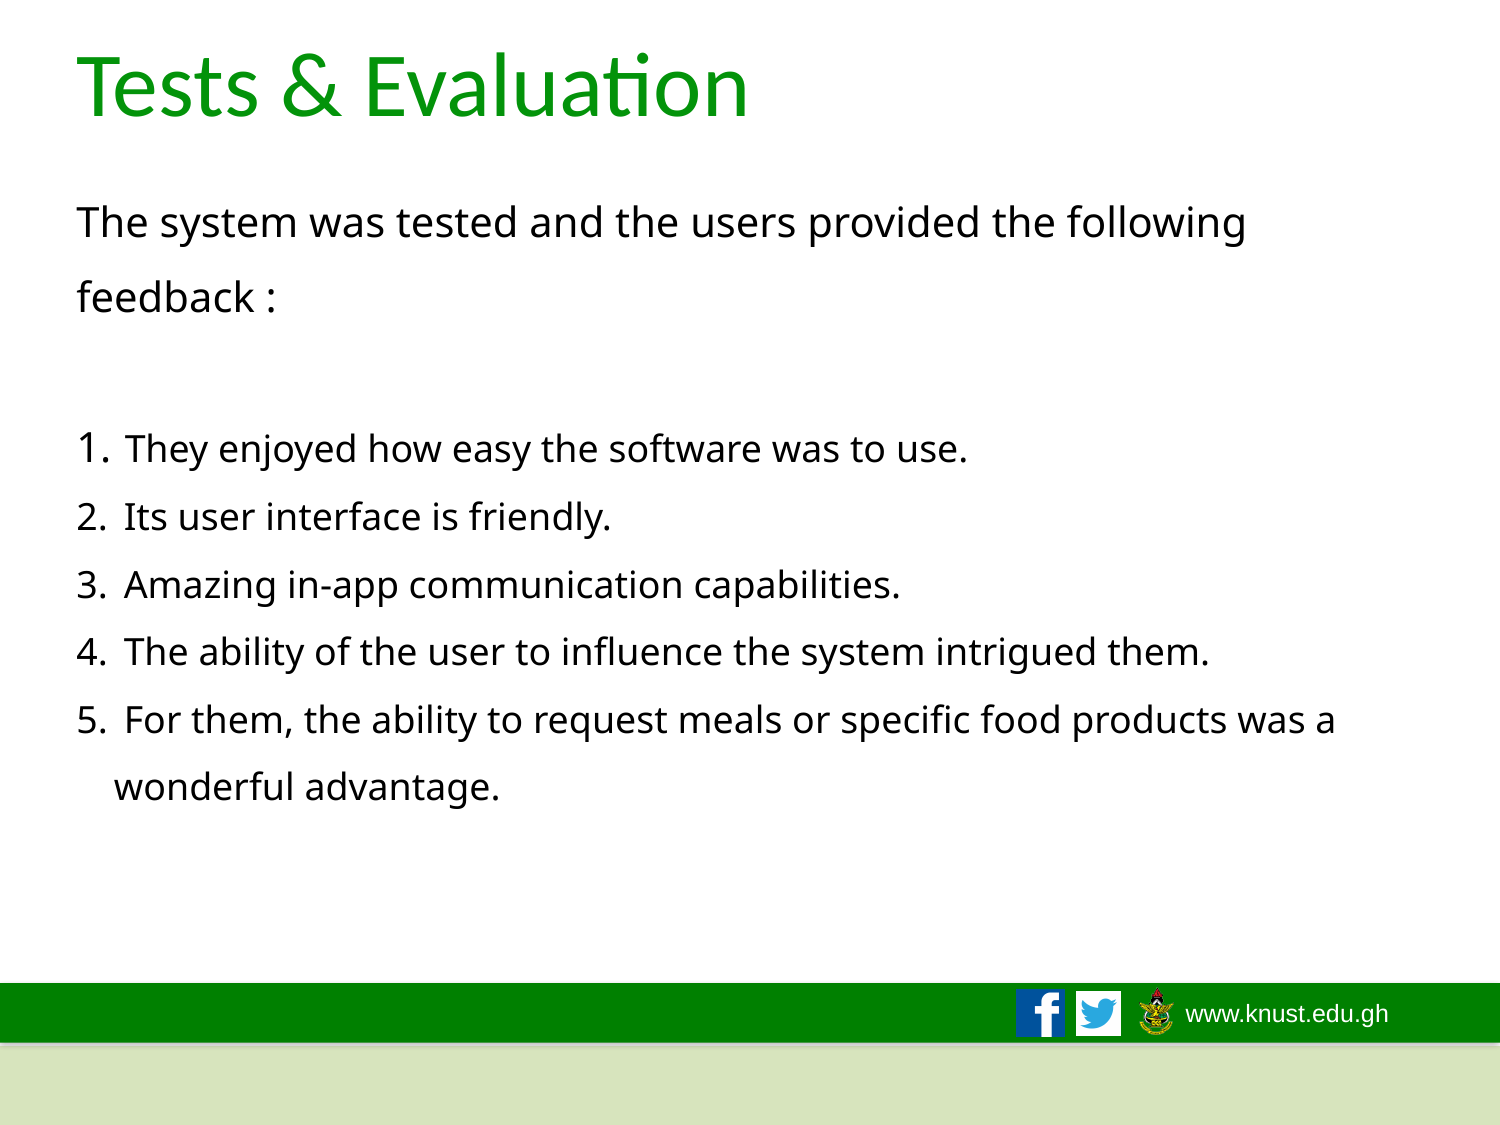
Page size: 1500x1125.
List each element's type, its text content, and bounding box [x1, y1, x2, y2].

title Tests & Evaluation [61, 17, 1070, 129]
text_box The system was tested and the users provided the following feedback : They enjoyed how easy the software was to use. Its user interface is friendly. Amazing in-app communication capabilities. The ability of the user to influence the system intrigued them. For them, the ability to request meals or specific food products was a wonderful advantage. [61, 163, 1414, 861]
picture [1139, 987, 1174, 1035]
picture [1076, 991, 1121, 1036]
picture [1016, 989, 1065, 1037]
